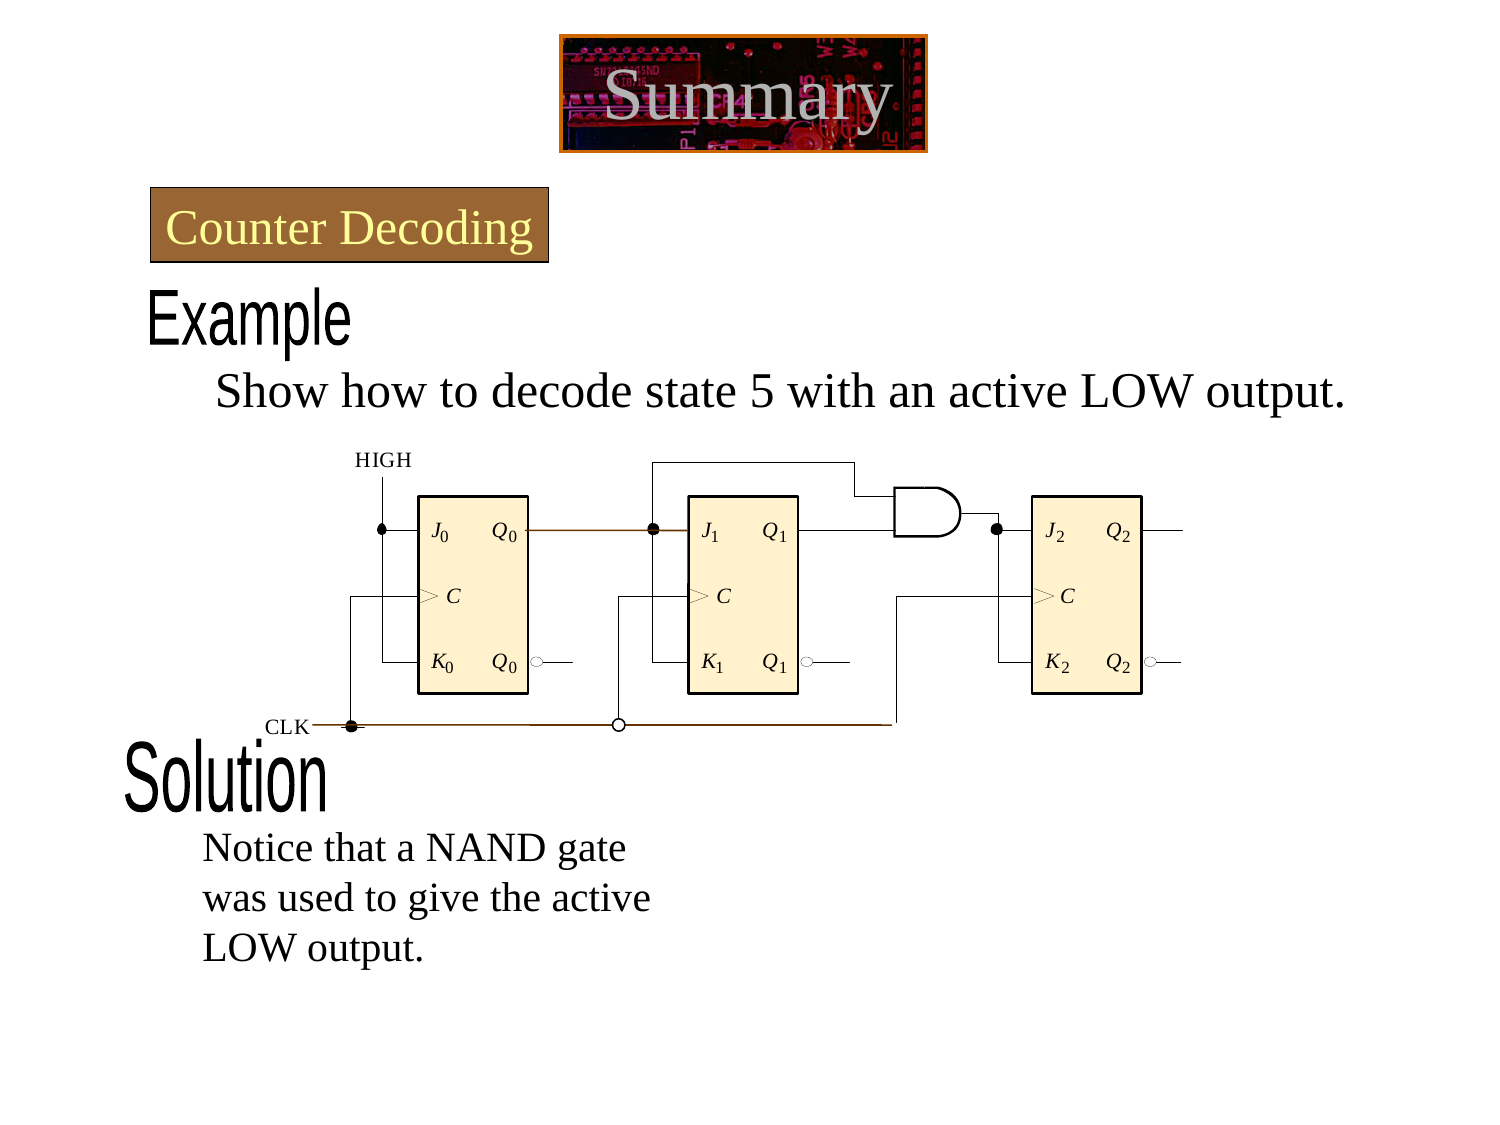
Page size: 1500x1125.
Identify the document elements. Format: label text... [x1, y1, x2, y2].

text_box [188, 262, 1363, 413]
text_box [262, 449, 1202, 999]
text_box Show how to decode state 5 with an active LOW output. [200, 349, 1363, 425]
text_box Notice that a NAND gate was used to give the active LOW output. [187, 812, 262, 978]
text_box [312, 487, 1235, 1025]
text_box Counter Decoding [150, 187, 549, 263]
picture [562, 37, 925, 150]
text_box [99, 74, 1400, 1038]
